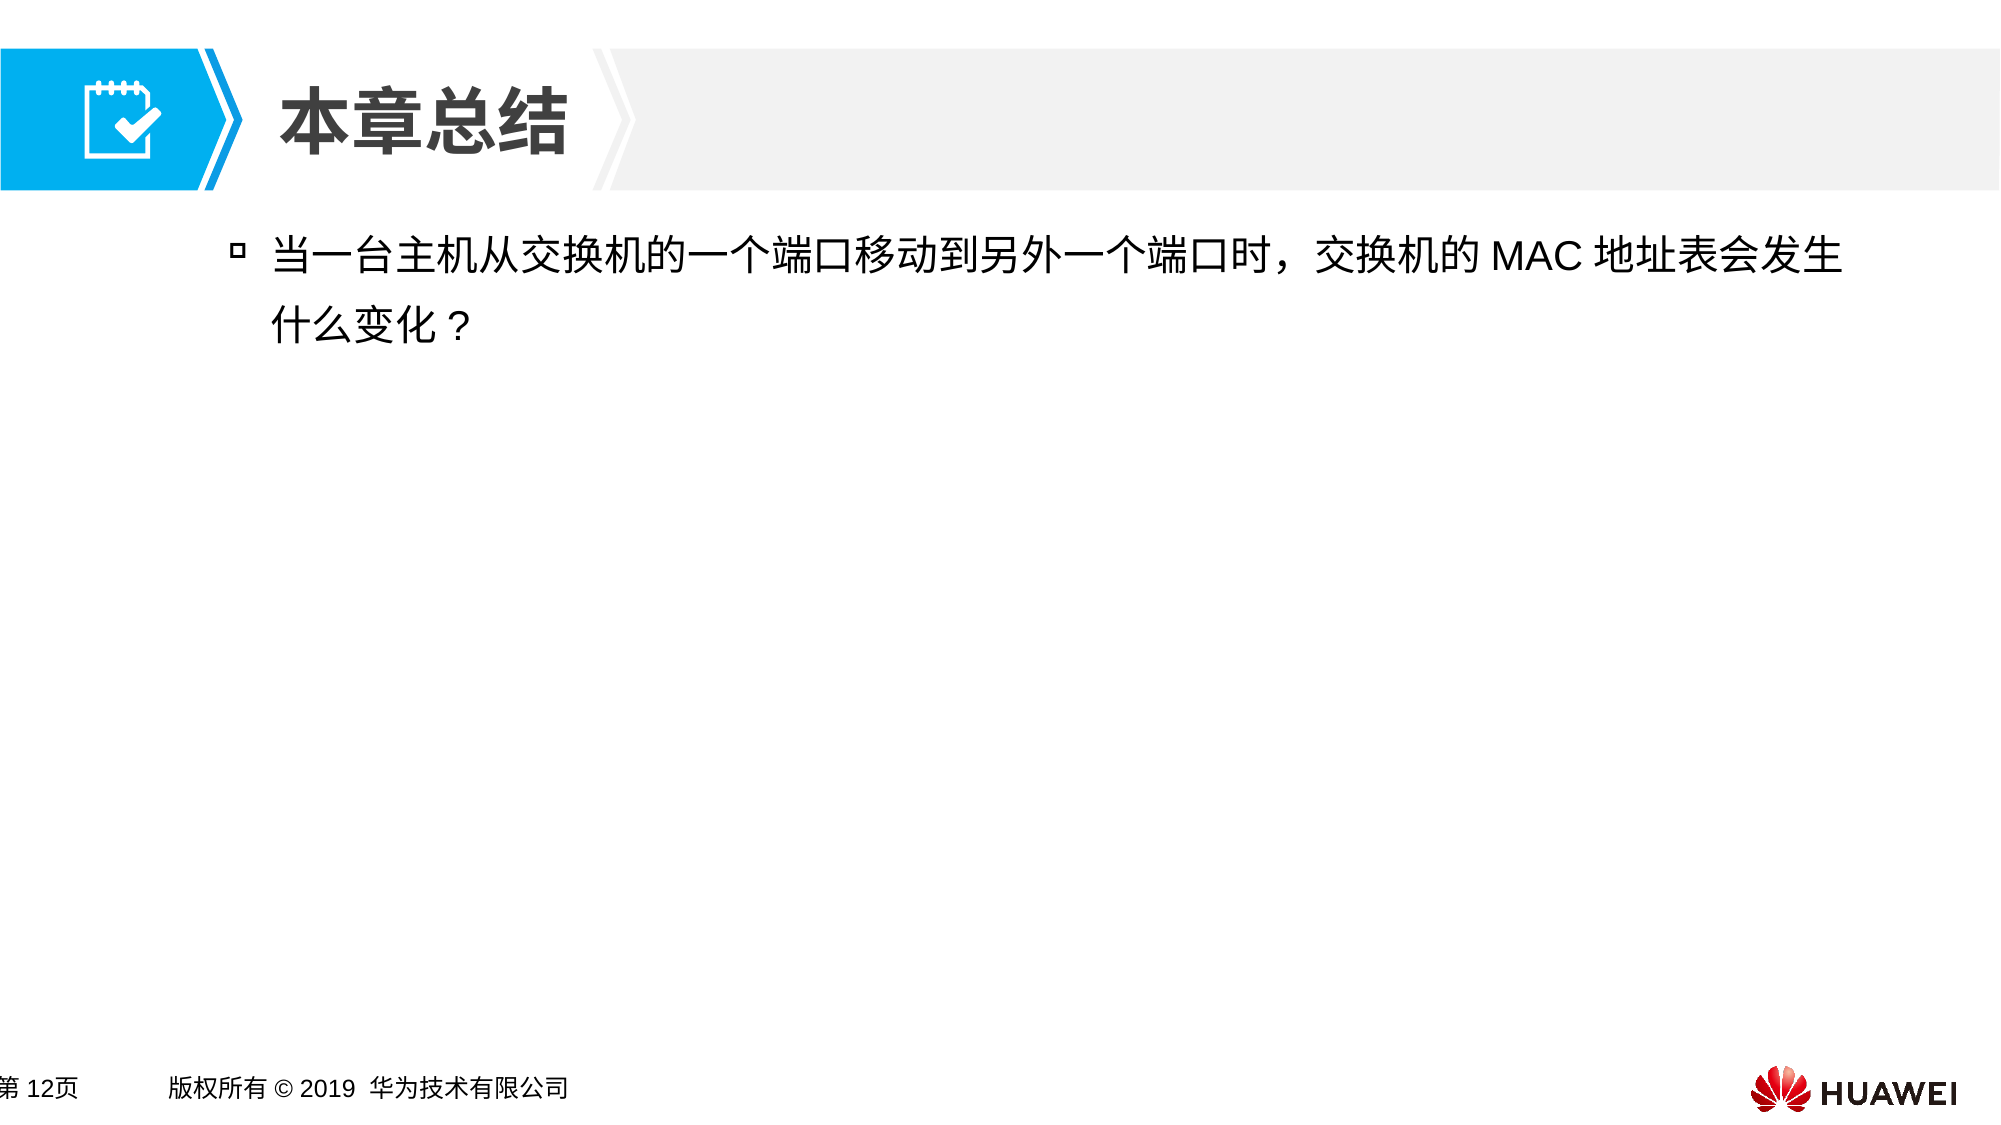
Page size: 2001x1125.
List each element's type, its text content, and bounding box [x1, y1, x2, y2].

picture [1751, 1066, 1956, 1112]
list 当一台主机从交换机的一个端口移动到另外一个端口时，交换机的MAC地址表会发生什么变化? [149, 201, 1882, 971]
